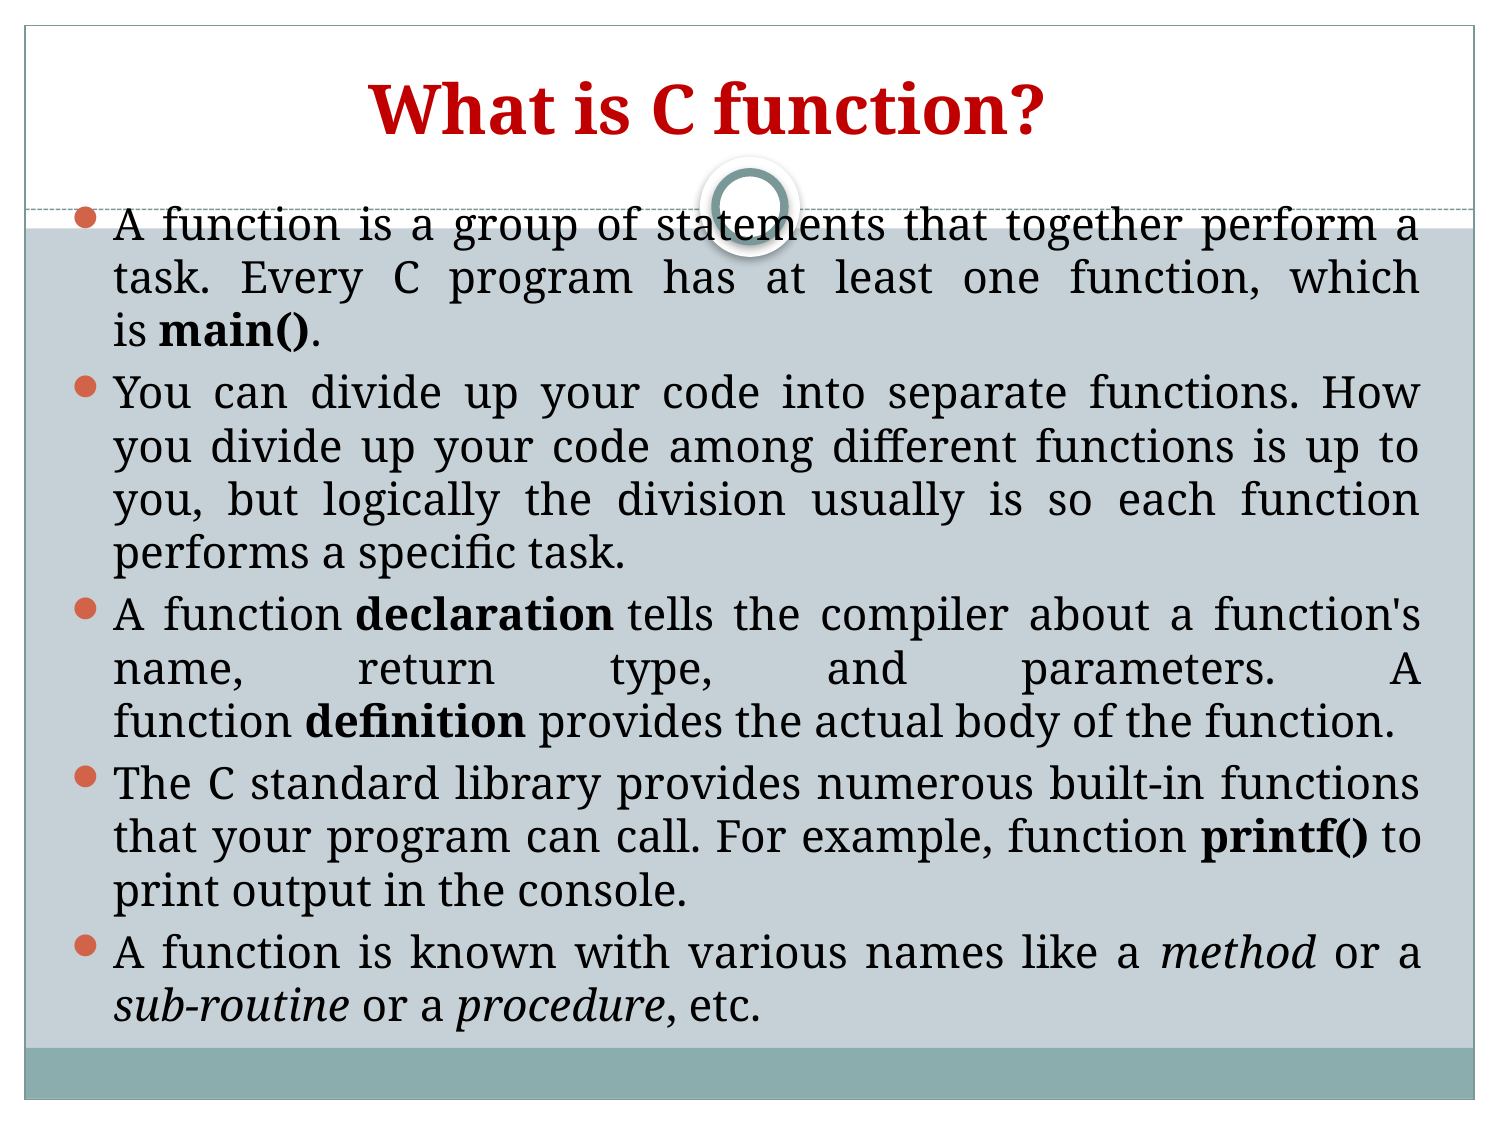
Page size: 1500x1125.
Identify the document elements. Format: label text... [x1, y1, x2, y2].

title What is C function? [95, 38, 1321, 156]
list A function is a group of statements that together perform a task. Every C program has at least one function, which is main(). You can divide up your code into separate functions. How you divide up your code among different functions is up to you, but logically the division usually is so each function performs a specific task. A function declaration tells the compiler about a function's name, return type, and parameters. A function definition provides the actual body of the function. The C standard library provides numerous built-in functions that your program can call. For example, function printf() to print output in the console. A function is known with various names like a method or a sub-routine or a procedure, etc. [56, 188, 1438, 1051]
